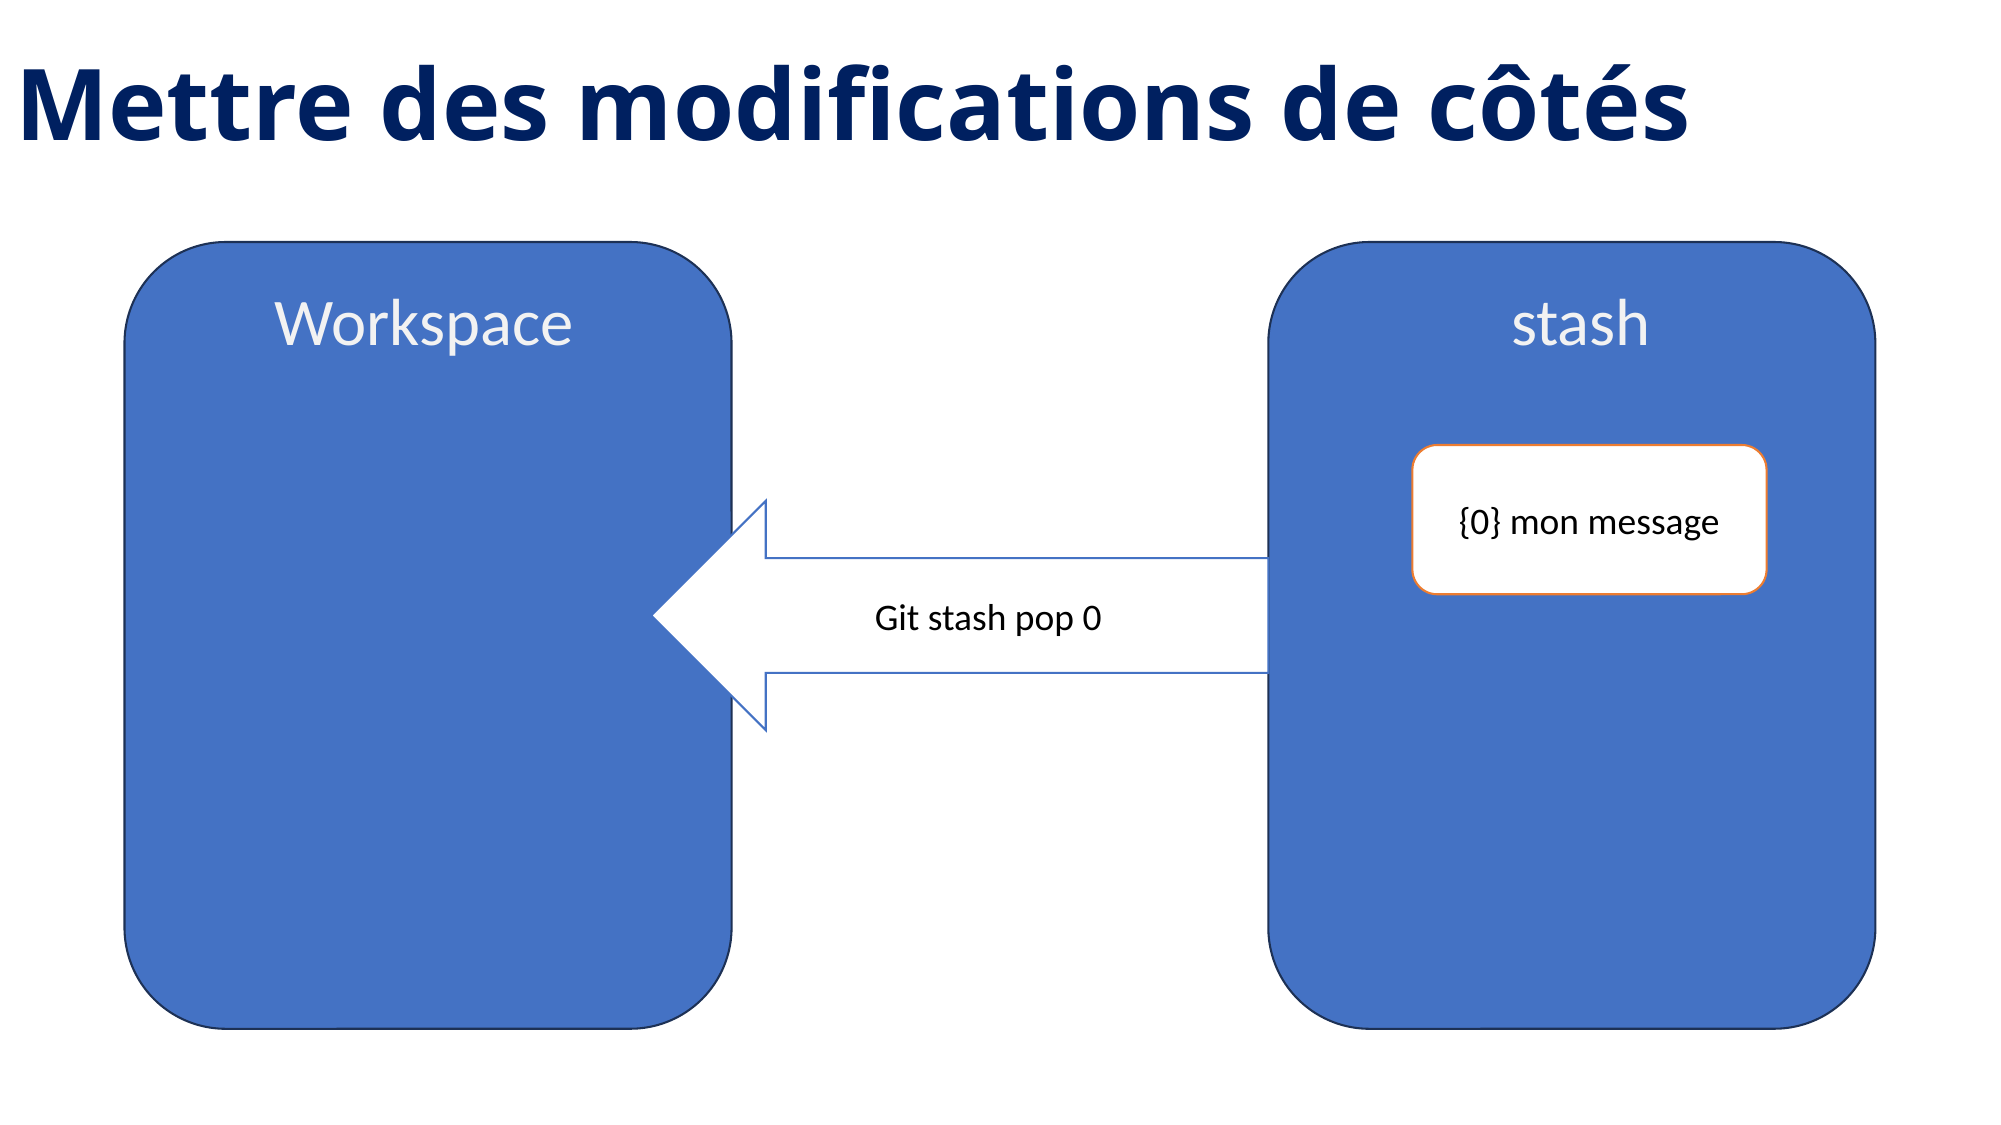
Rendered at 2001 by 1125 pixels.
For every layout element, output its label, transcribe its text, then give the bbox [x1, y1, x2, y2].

text_box [123, 240, 733, 1030]
text_box Git stash pop 0 [649, 498, 1270, 733]
text_box Workspace [260, 271, 629, 367]
text_box Mettre des modifications de côtés [0, 0, 1725, 218]
text_box {0} mon message [1411, 443, 1768, 596]
text_box stash [1496, 271, 1683, 367]
text_box [1267, 240, 1877, 1030]
